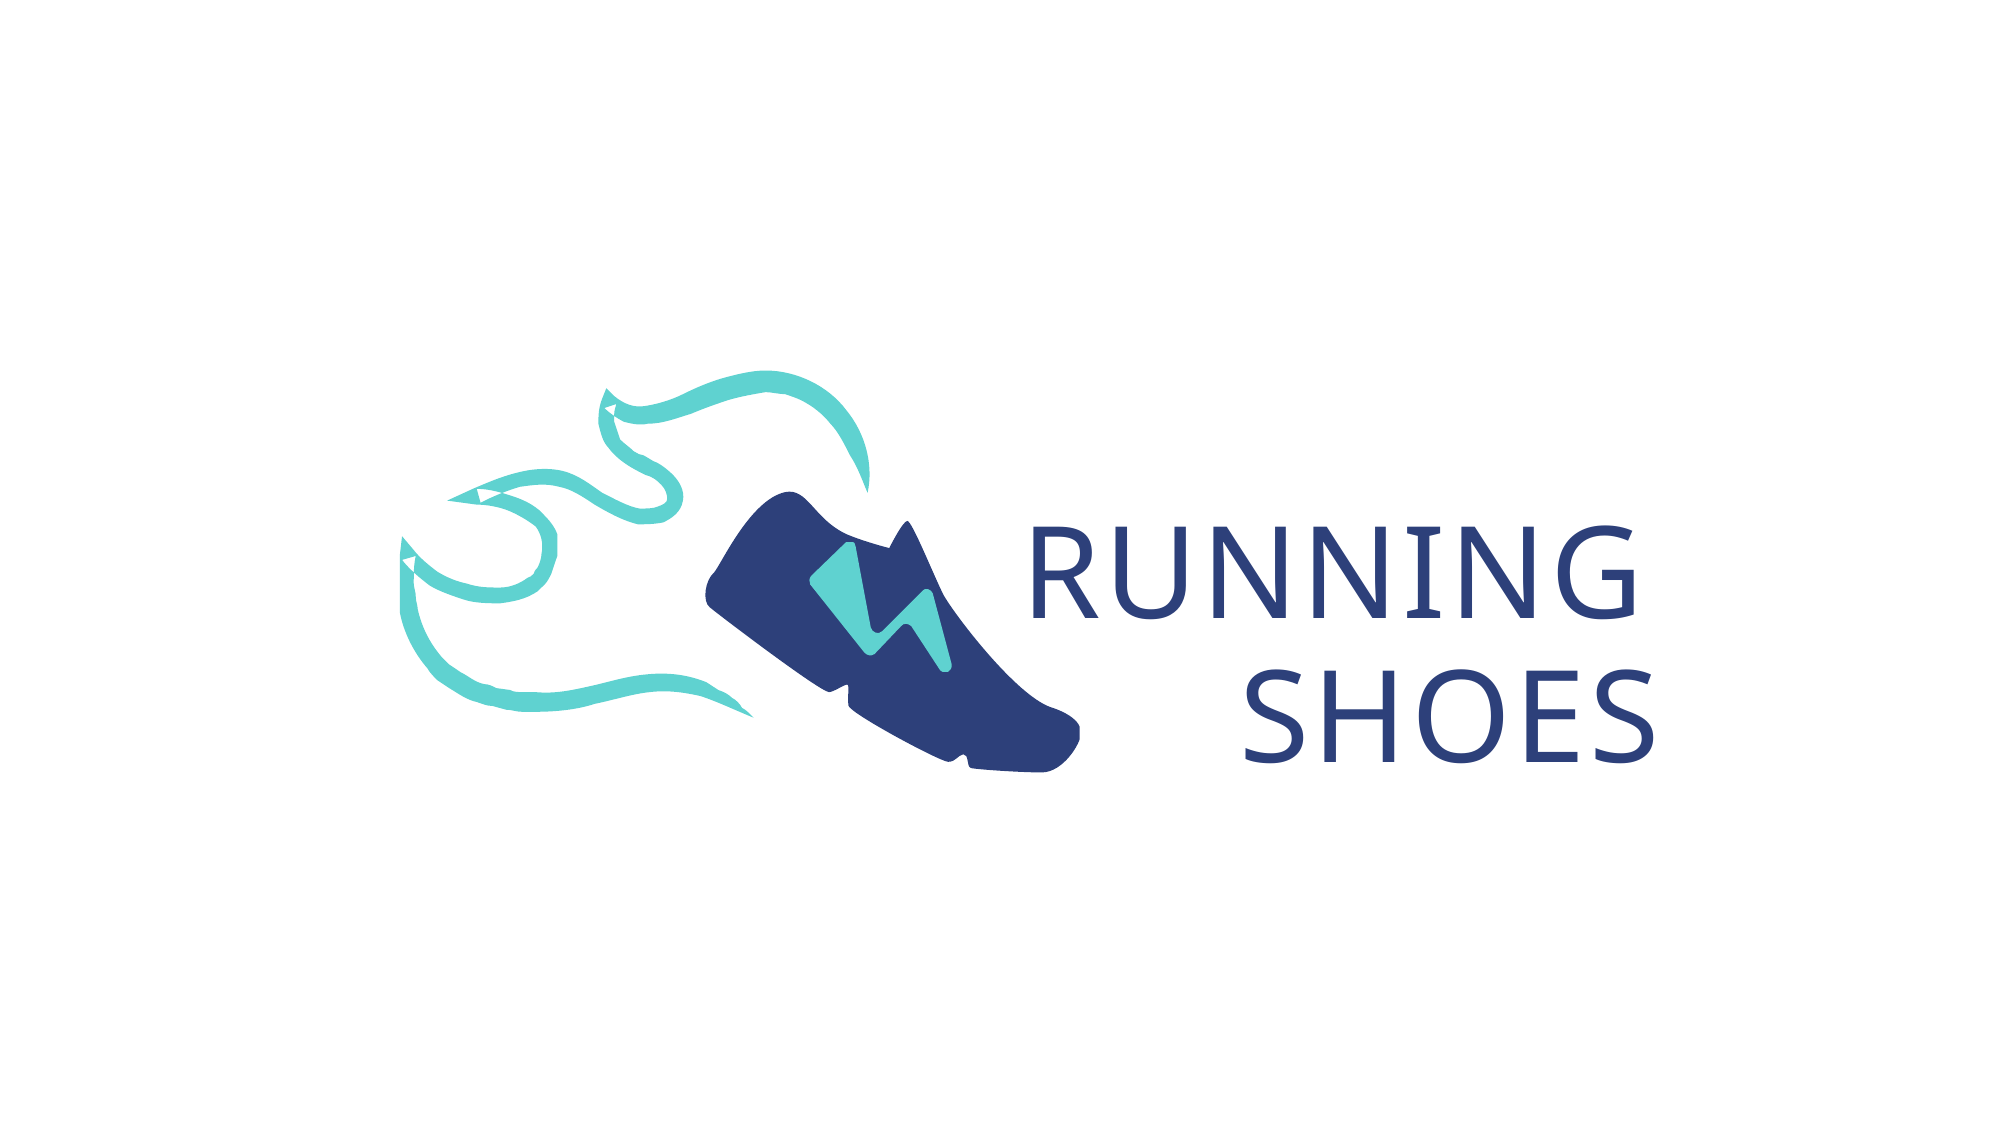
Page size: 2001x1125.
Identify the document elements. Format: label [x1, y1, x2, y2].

text_box [399, 370, 1668, 789]
